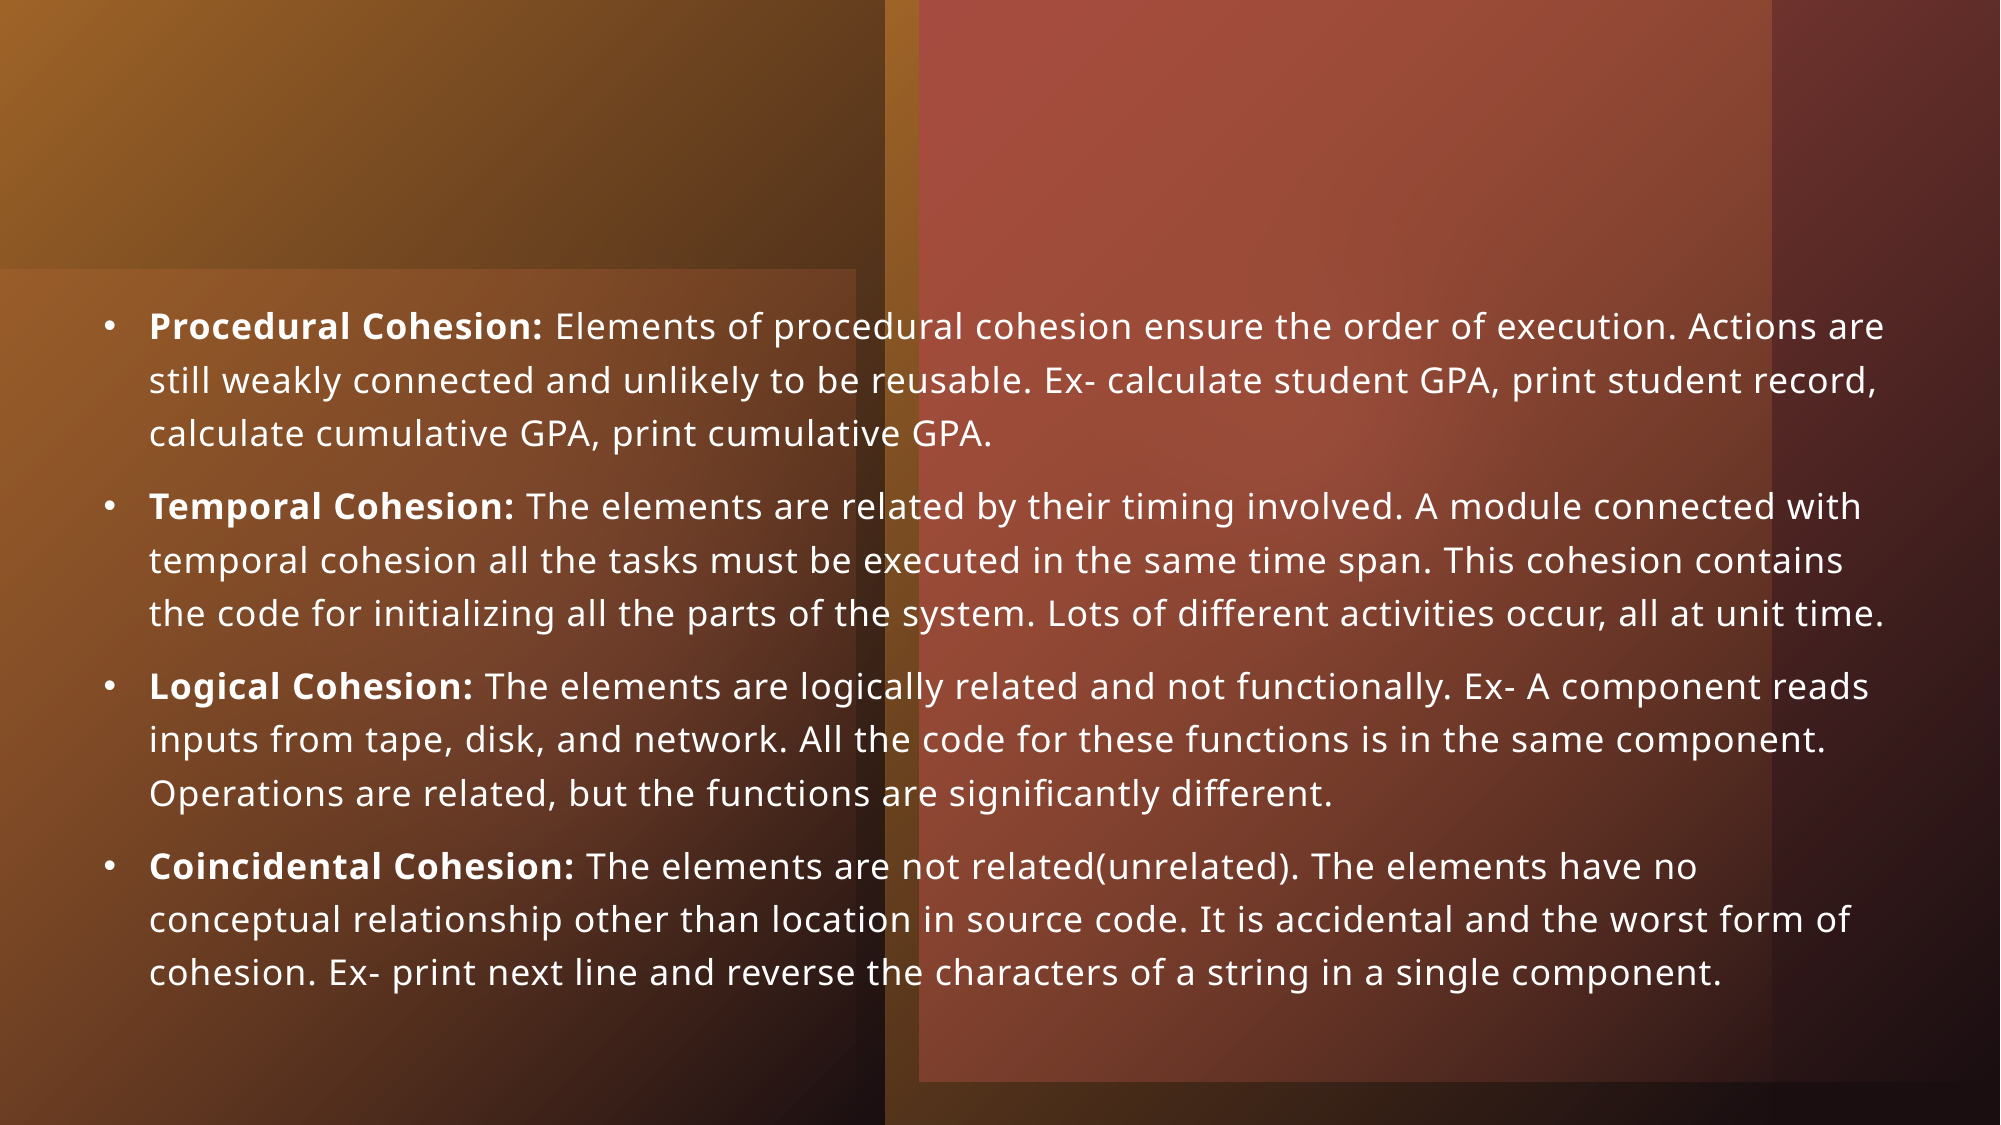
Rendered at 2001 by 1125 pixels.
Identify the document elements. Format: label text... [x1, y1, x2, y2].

list Procedural Cohesion: Elements of procedural cohesion ensure the order of execution. Actions are still weakly connected and unlikely to be reusable. Ex- calculate student GPA, print student record, calculate cumulative GPA, print cumulative GPA. Temporal Cohesion: The elements are related by their timing involved. A module connected with temporal cohesion all the tasks must be executed in the same time span. This cohesion contains the code for initializing all the parts of the system. Lots of different activities occur, all at unit time. Logical Cohesion: The elements are logically related and not functionally. Ex- A component reads inputs from tape, disk, and network. All the code for these functions is in the same component. Operations are related, but the functions are significantly different. Coincidental Cohesion: The elements are not related(unrelated). The elements have no conceptual relationship other than location in source code. It is accidental and the worst form of cohesion. Ex- print next line and reverse the characters of a string in a single component. [88, 286, 1910, 1035]
